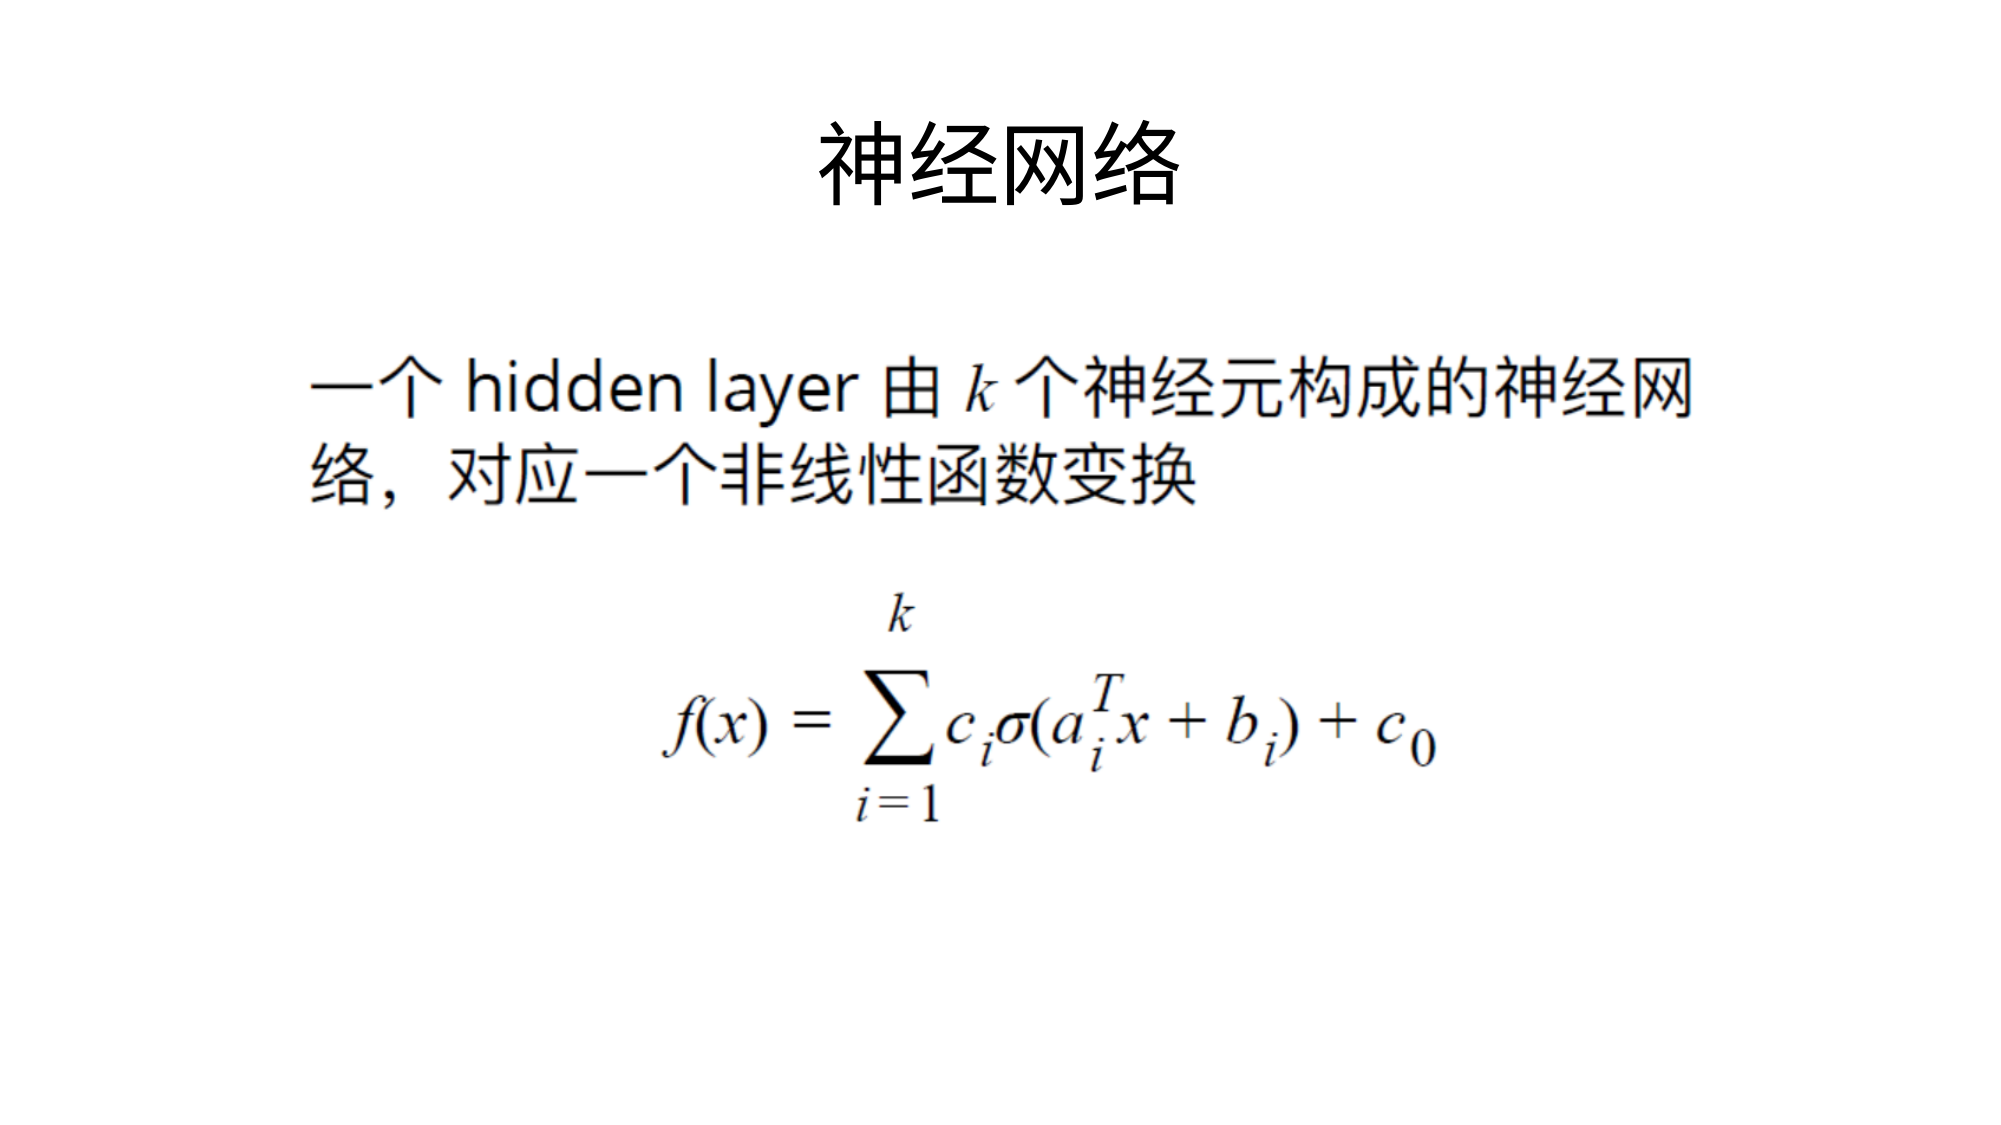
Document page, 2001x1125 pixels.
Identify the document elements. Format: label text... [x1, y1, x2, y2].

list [245, 277, 1755, 847]
title 神经网络 [137, 59, 1863, 278]
